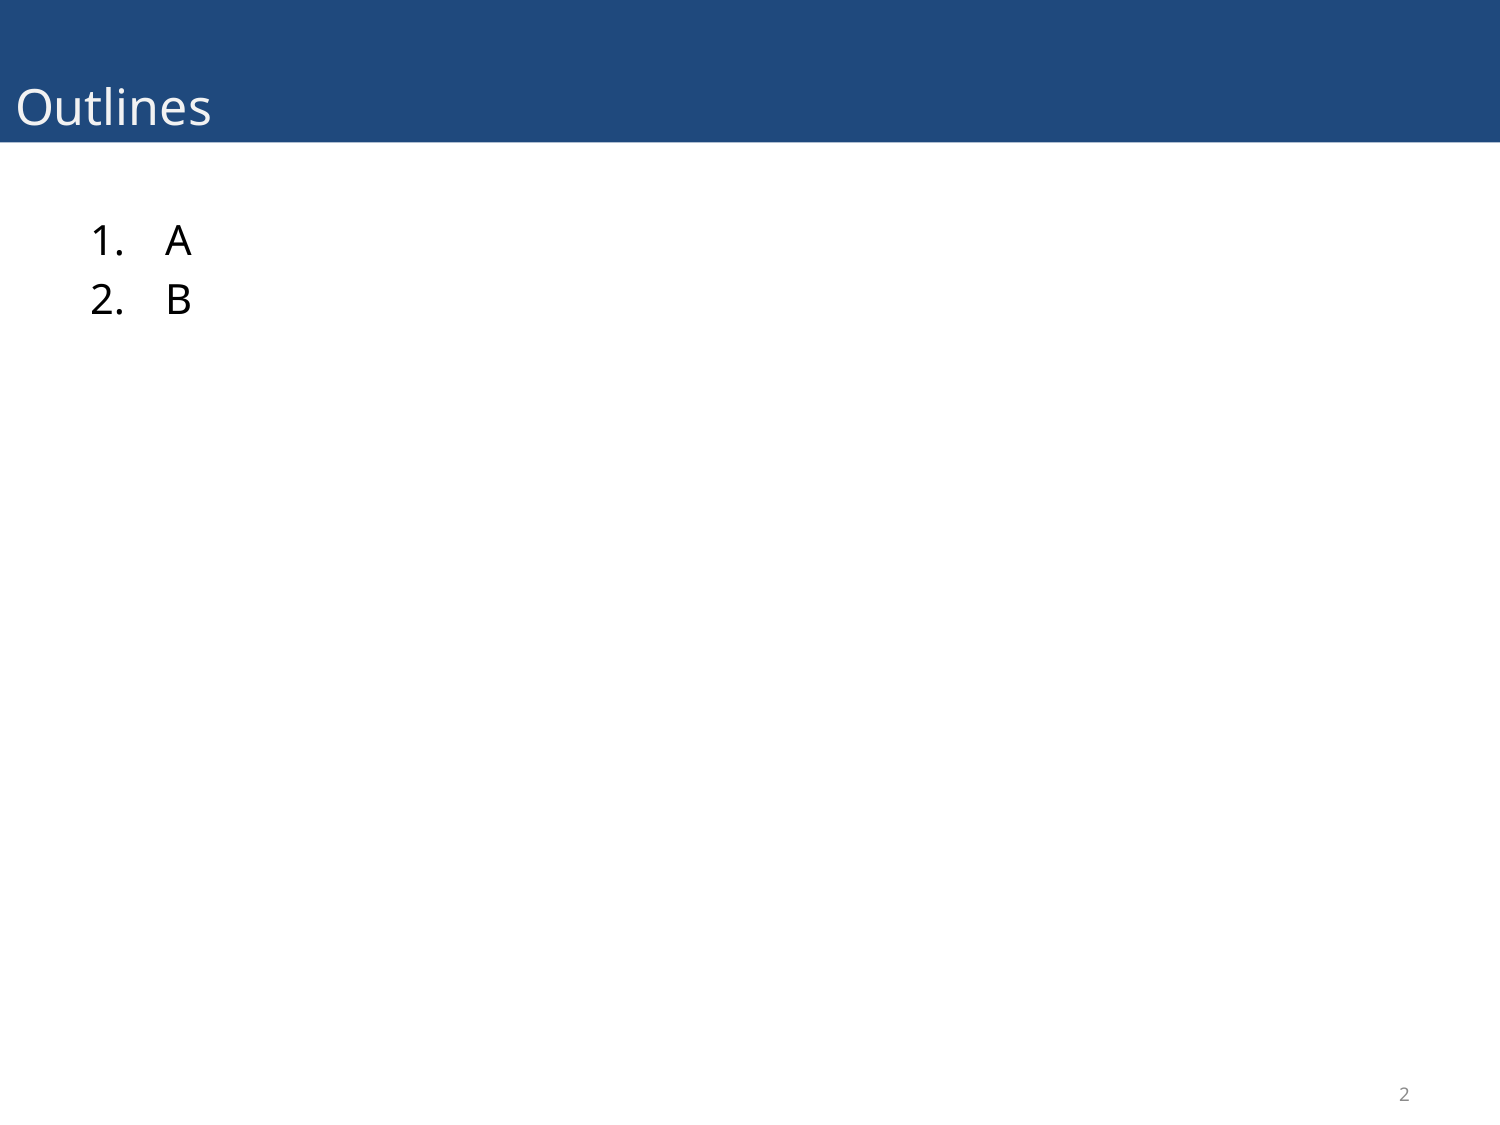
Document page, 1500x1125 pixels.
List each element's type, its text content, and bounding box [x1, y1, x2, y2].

title Outlines [0, 0, 1500, 143]
slide_number 2 [1074, 1065, 1425, 1125]
list A B [75, 206, 1425, 983]
